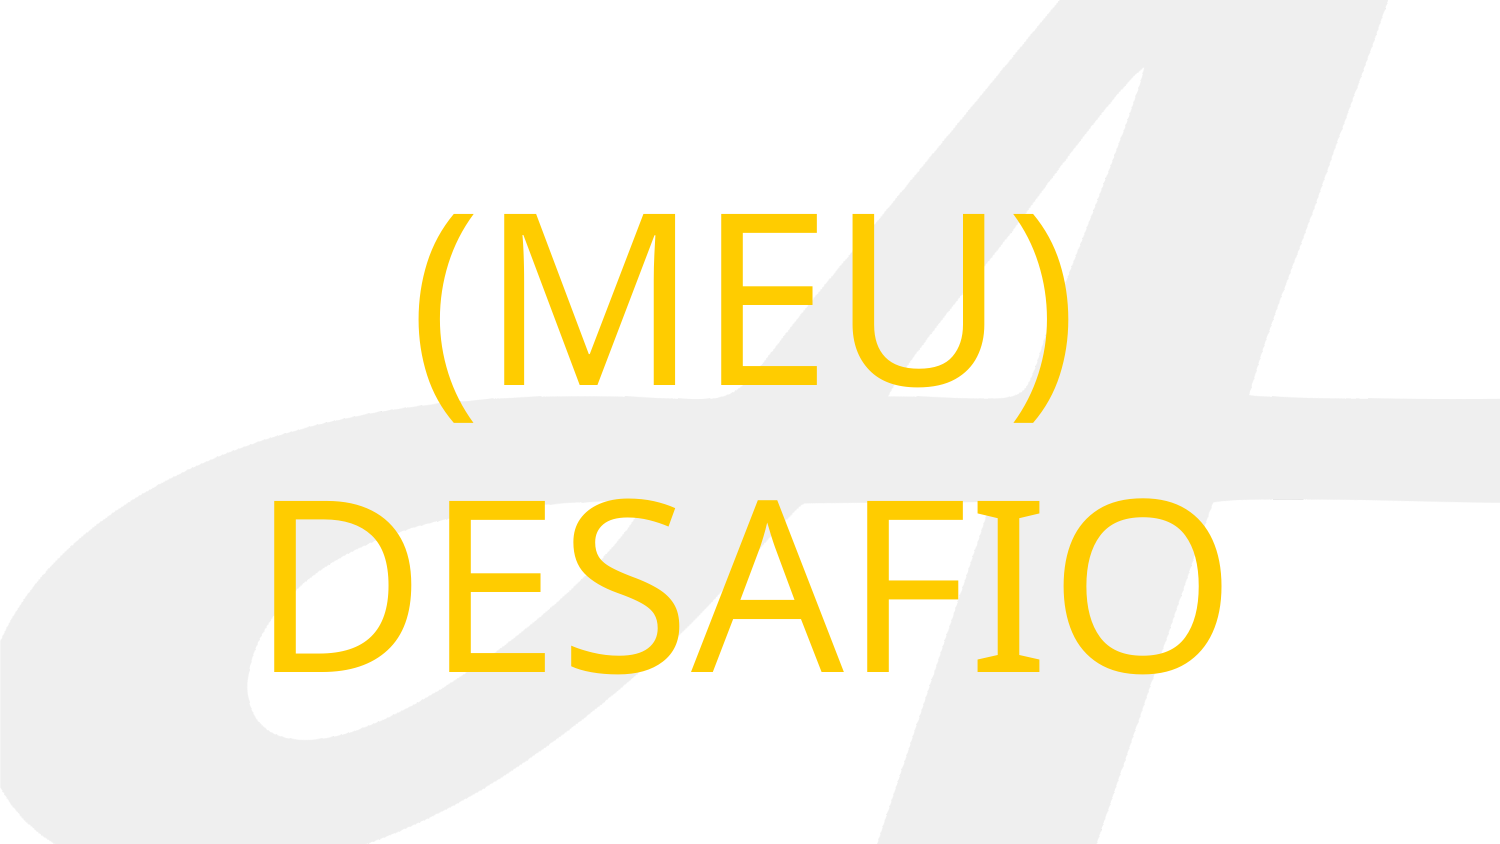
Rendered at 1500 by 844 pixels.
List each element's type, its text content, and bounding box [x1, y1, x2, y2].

picture [0, 0, 1500, 844]
subtitle (MEU) DESAFIO [88, 138, 1400, 399]
